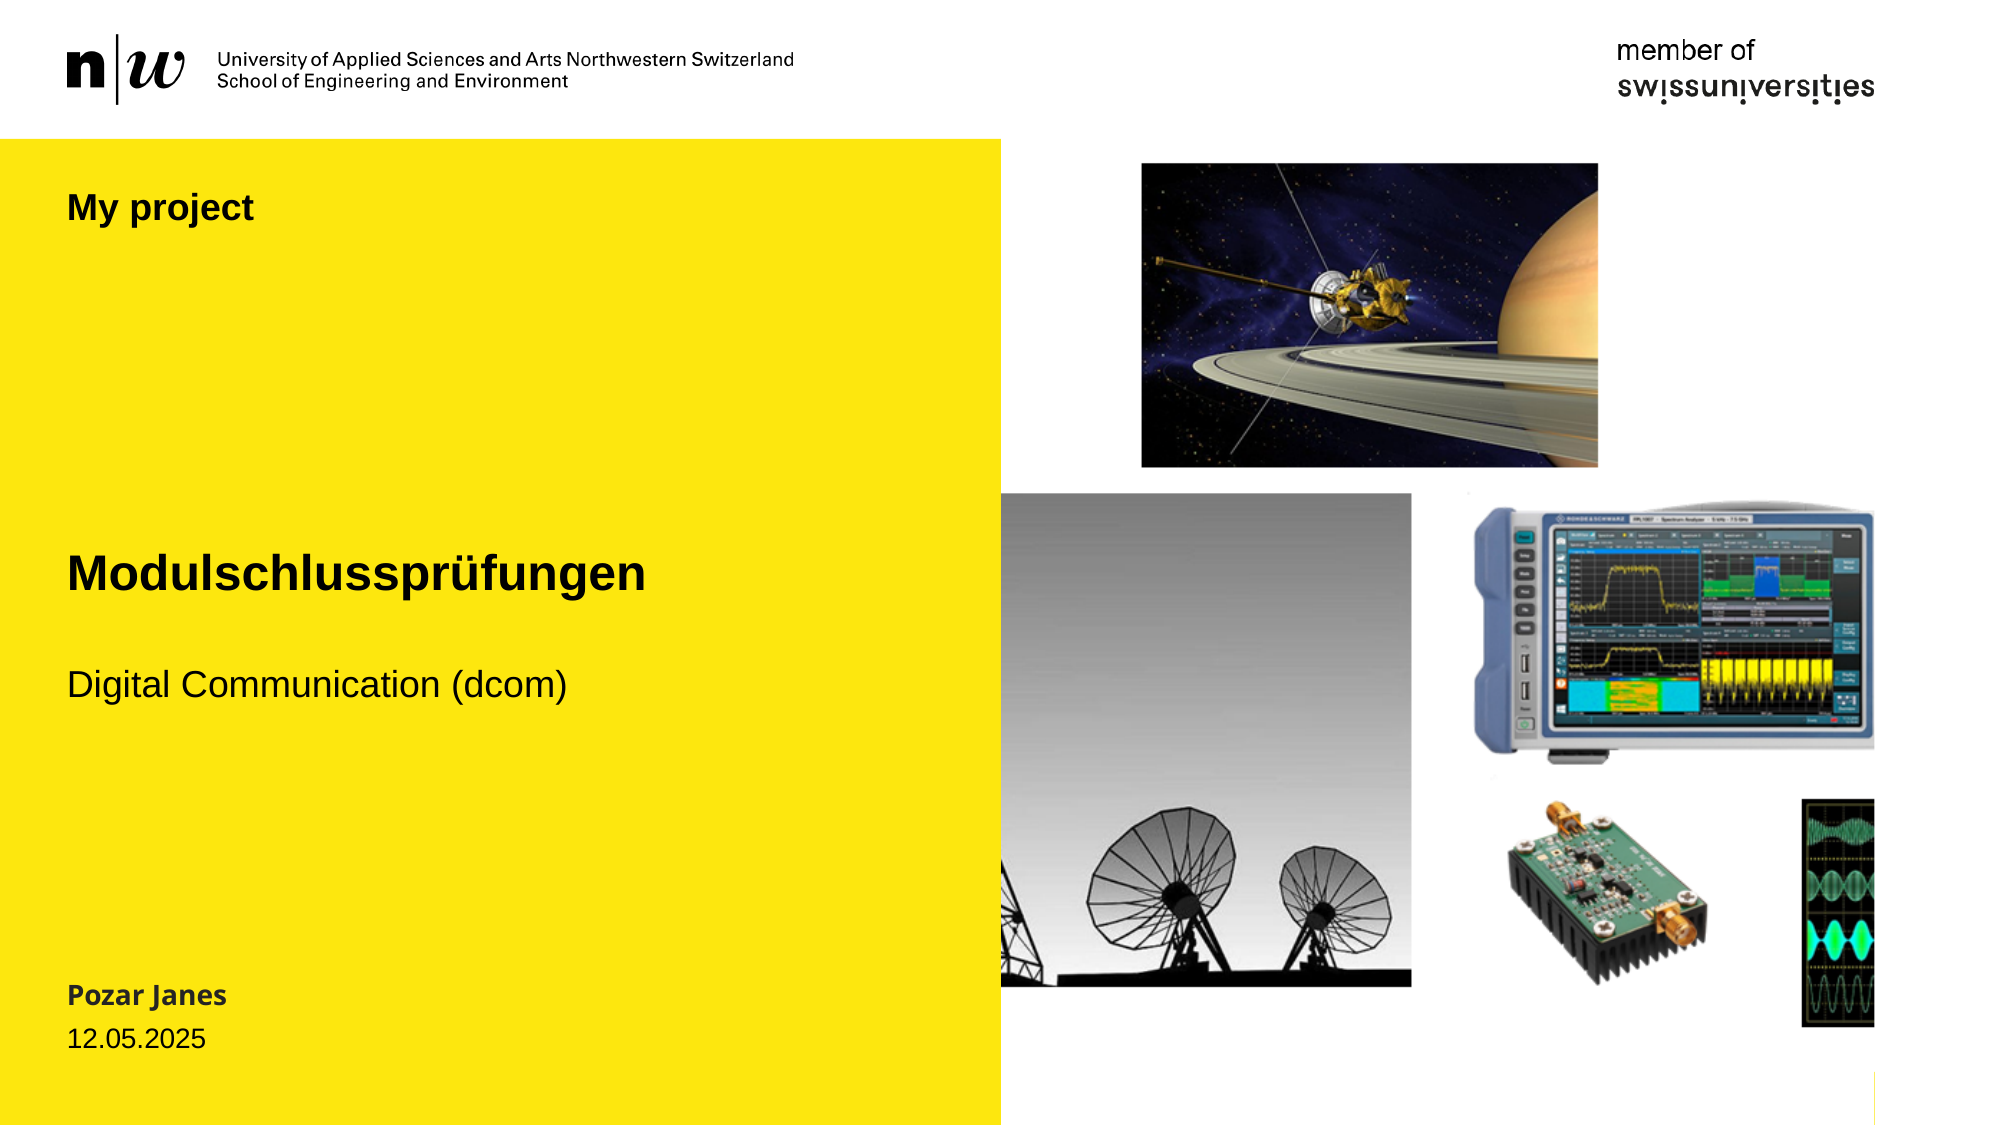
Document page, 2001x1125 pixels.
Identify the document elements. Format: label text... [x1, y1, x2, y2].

list Pozar Janes [66, 857, 931, 1012]
title My project [66, 183, 931, 386]
picture [67, 34, 793, 105]
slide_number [66, 1020, 499, 1057]
picture [1616, 34, 1874, 105]
subtitle Modulschlussprüfungen Digital Communication (dcom) [66, 480, 931, 728]
picture [1000, 139, 1875, 1125]
